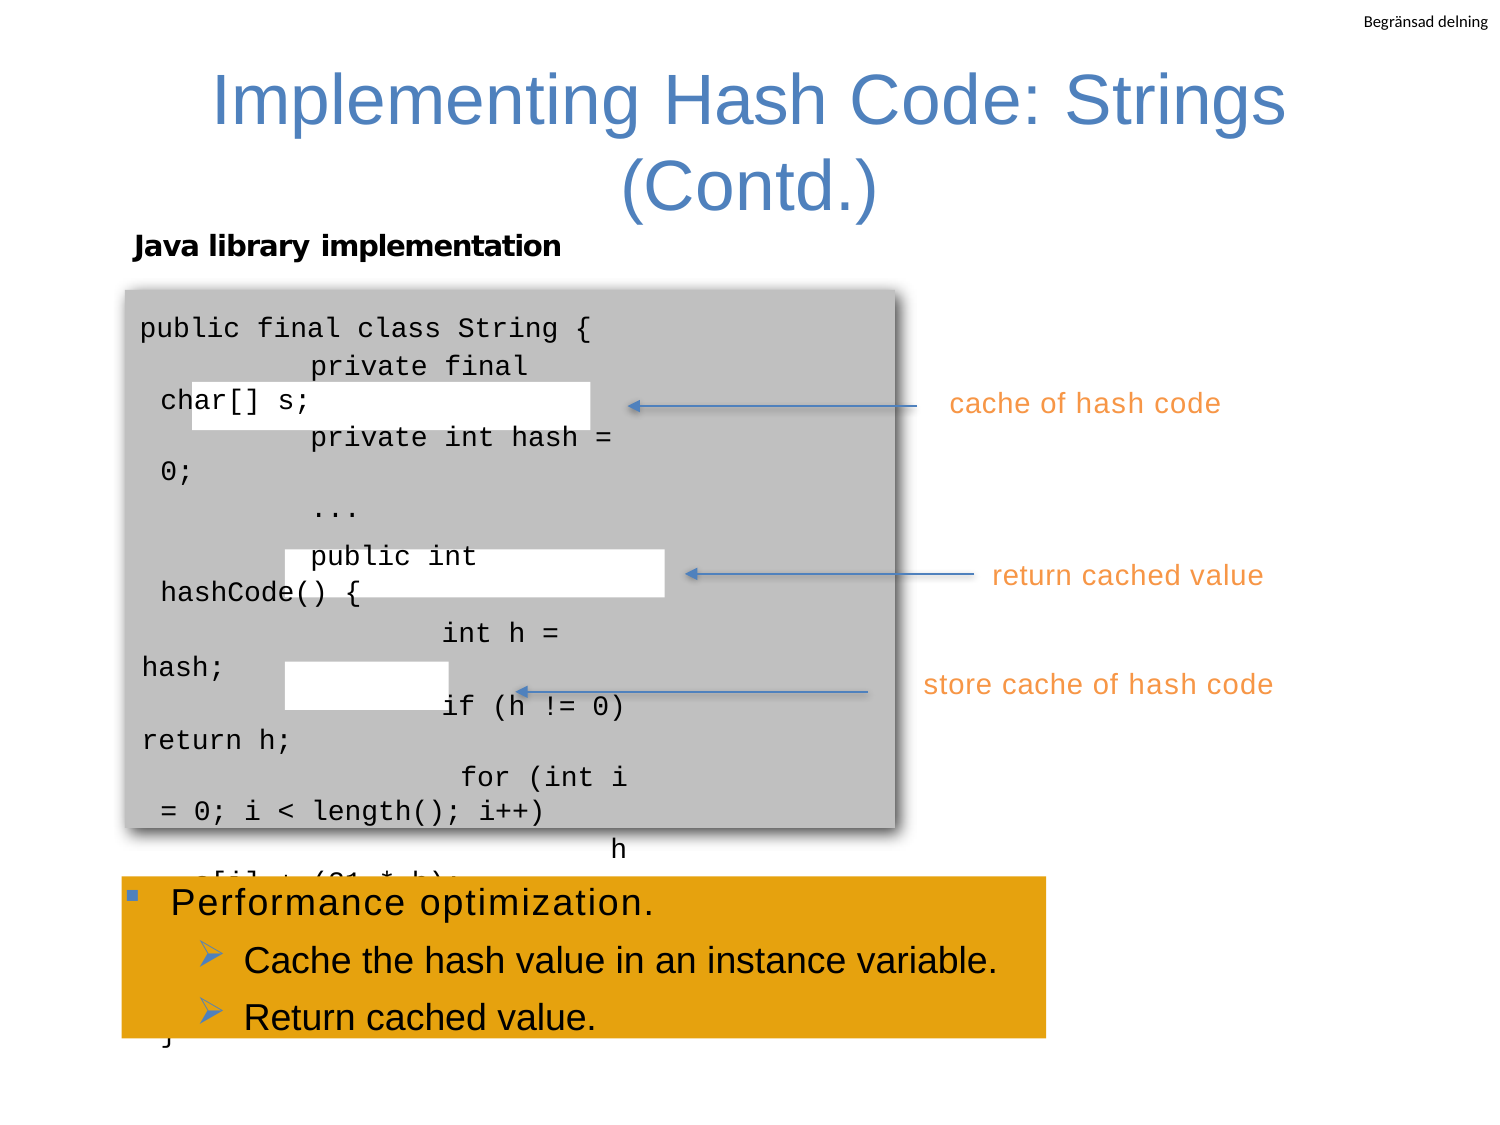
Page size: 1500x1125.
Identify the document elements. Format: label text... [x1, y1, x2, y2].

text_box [113, 278, 918, 852]
text_box Performance optimization. Cache the hash value in an instance variable. Return cached value. [121, 876, 1047, 1039]
title Implementing Hash Code: Strings (Contd.) [75, 45, 1425, 233]
text_box return cached value [990, 554, 1285, 592]
text_box store cache of hash code [922, 663, 1291, 701]
text_box cache of hash code [947, 382, 1234, 419]
text_box Java library implementation [117, 220, 578, 270]
